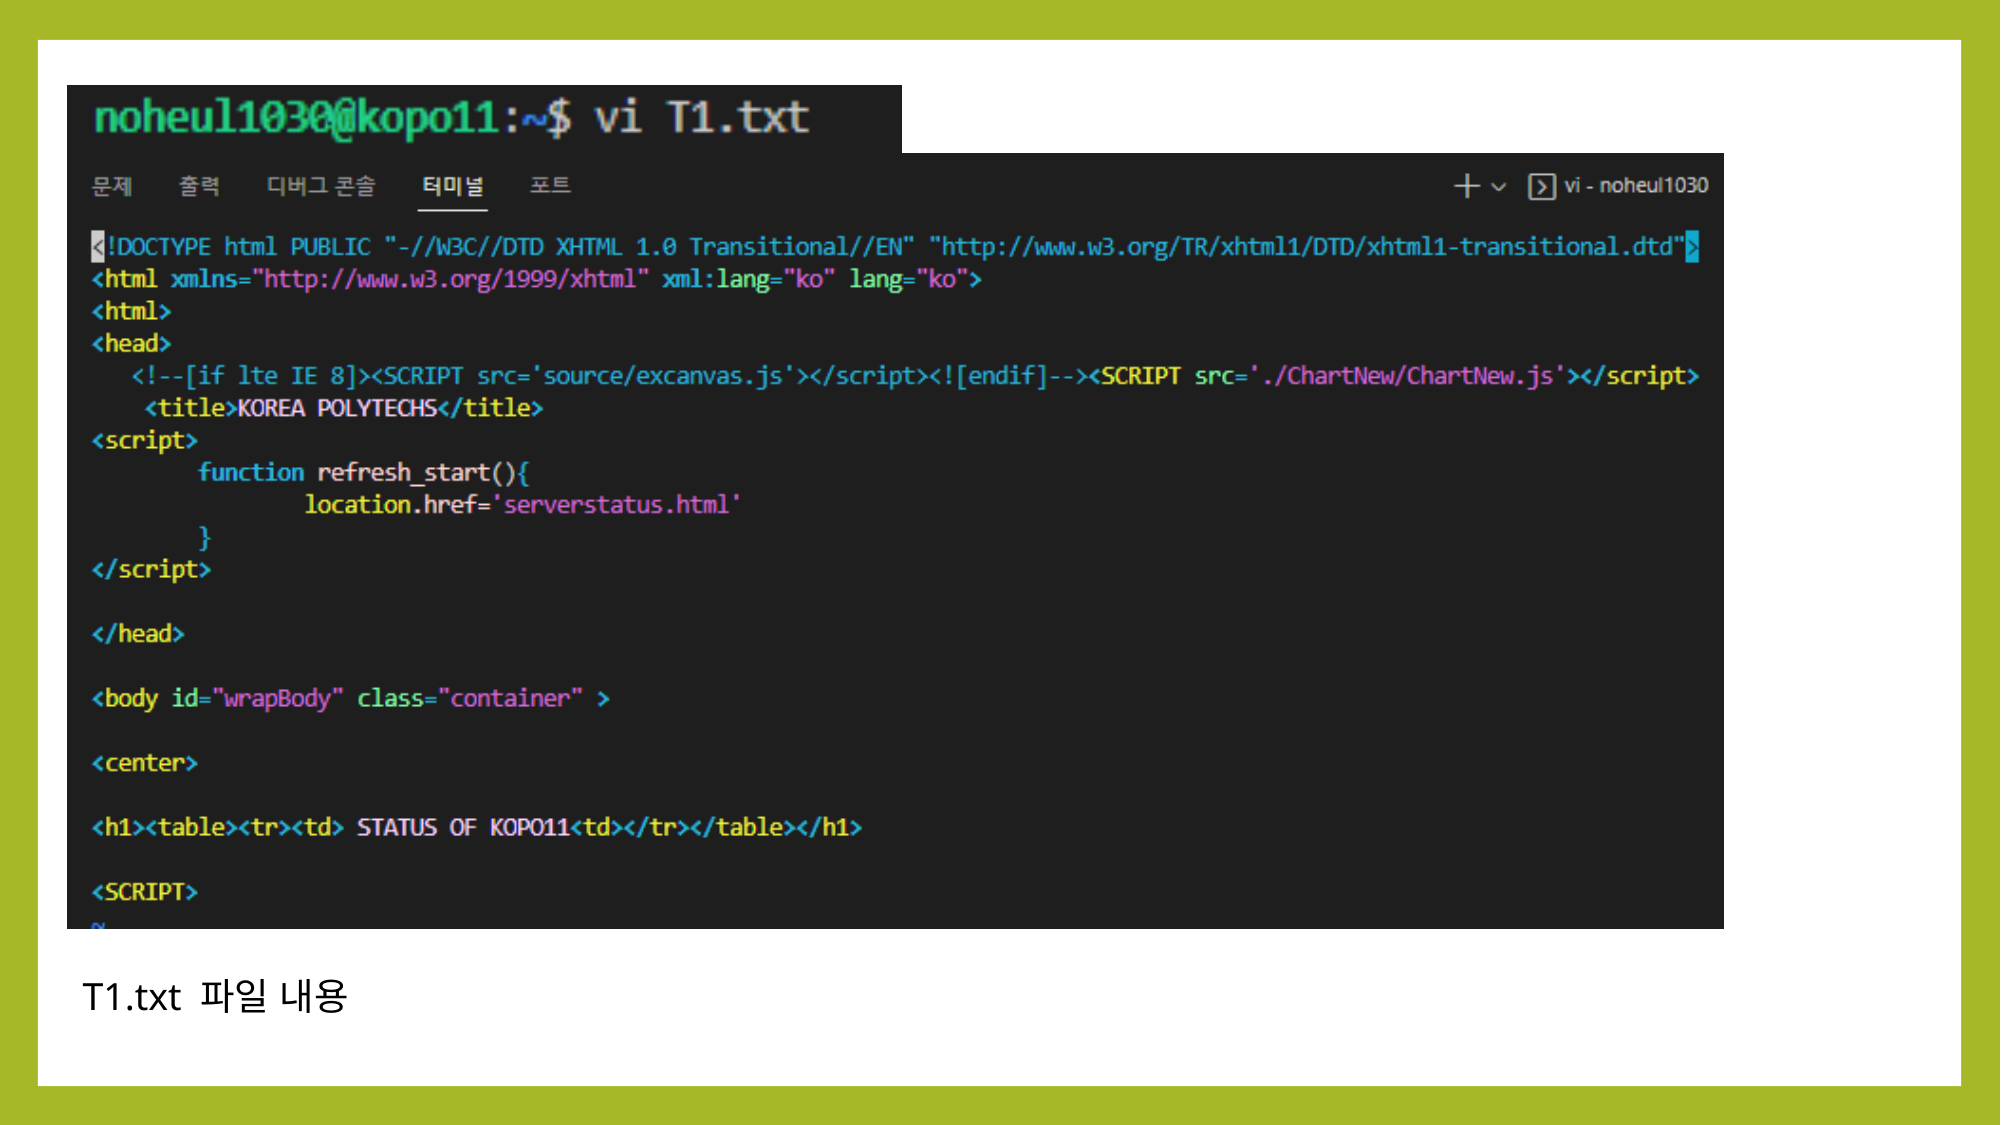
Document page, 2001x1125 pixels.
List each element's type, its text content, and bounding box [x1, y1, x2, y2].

picture [67, 84, 1724, 930]
text_box T1.txt 파일 내용 [67, 965, 853, 1026]
